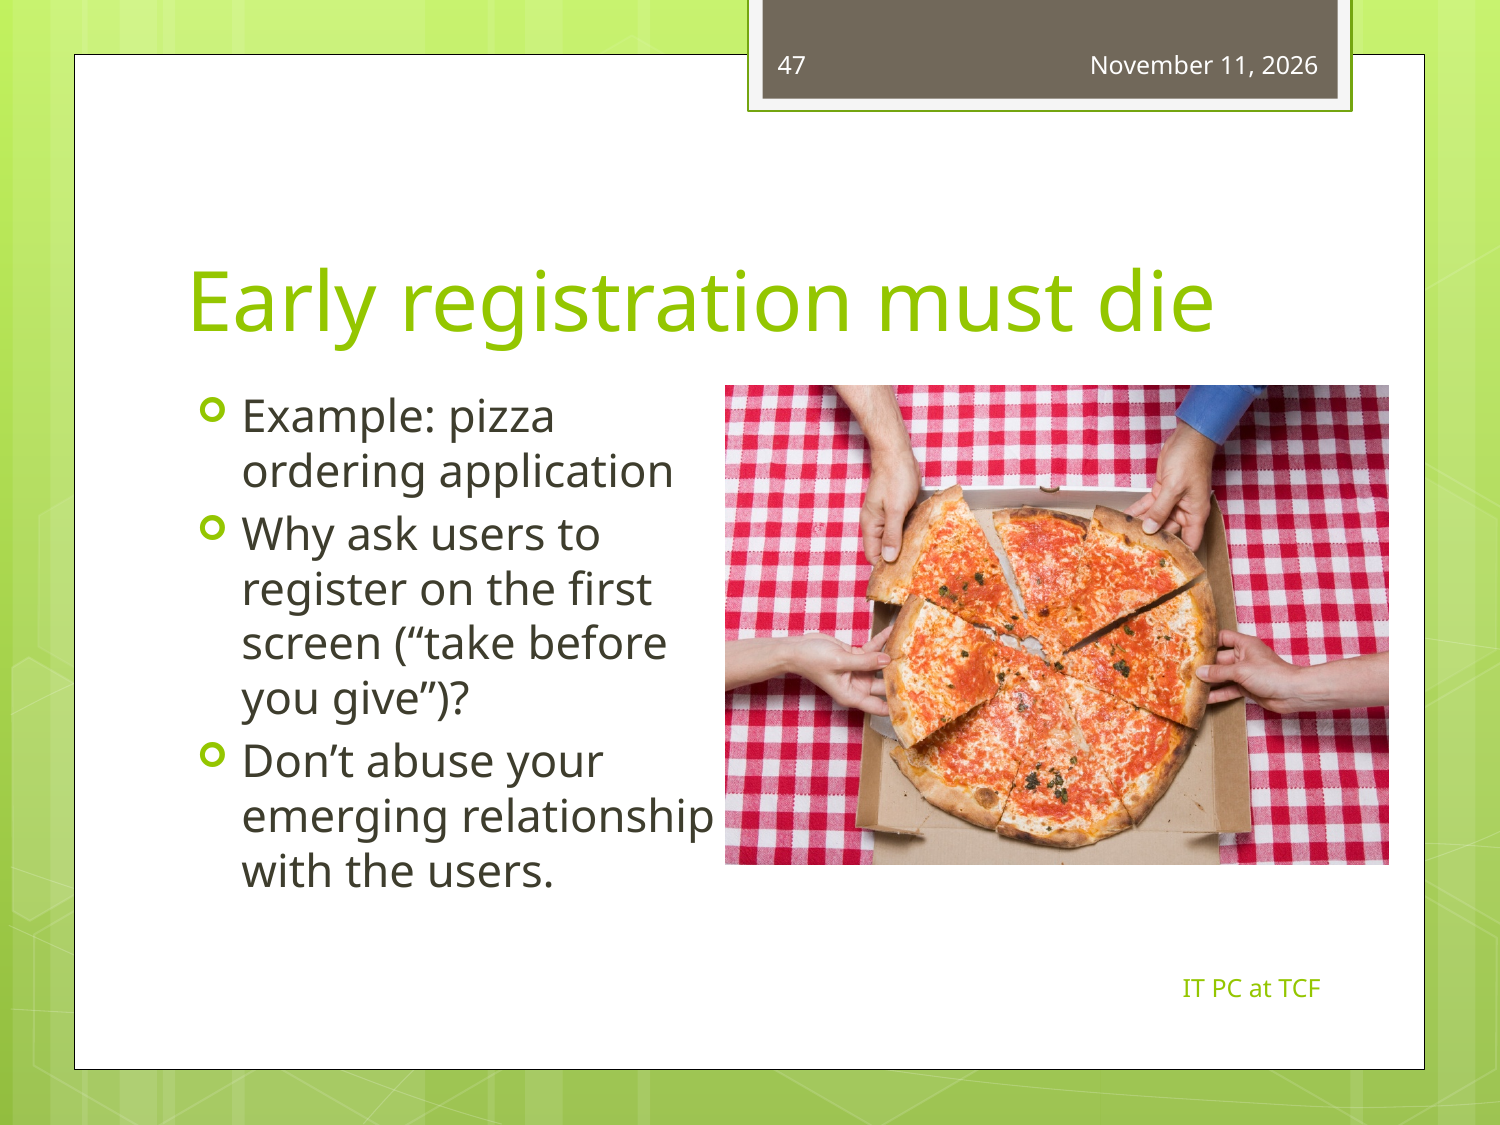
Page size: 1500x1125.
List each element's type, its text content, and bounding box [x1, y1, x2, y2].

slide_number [983, 36, 1334, 97]
title Early registration must die [171, 168, 1324, 357]
slide_number 47 [762, 36, 982, 97]
picture [724, 385, 1389, 865]
footer IT PC at TCF [761, 960, 1336, 1020]
list Example: pizza ordering application Why ask users to register on the first screen (“take before you give”)? Don’t abuse your emerging relationship with the users. [171, 379, 732, 953]
